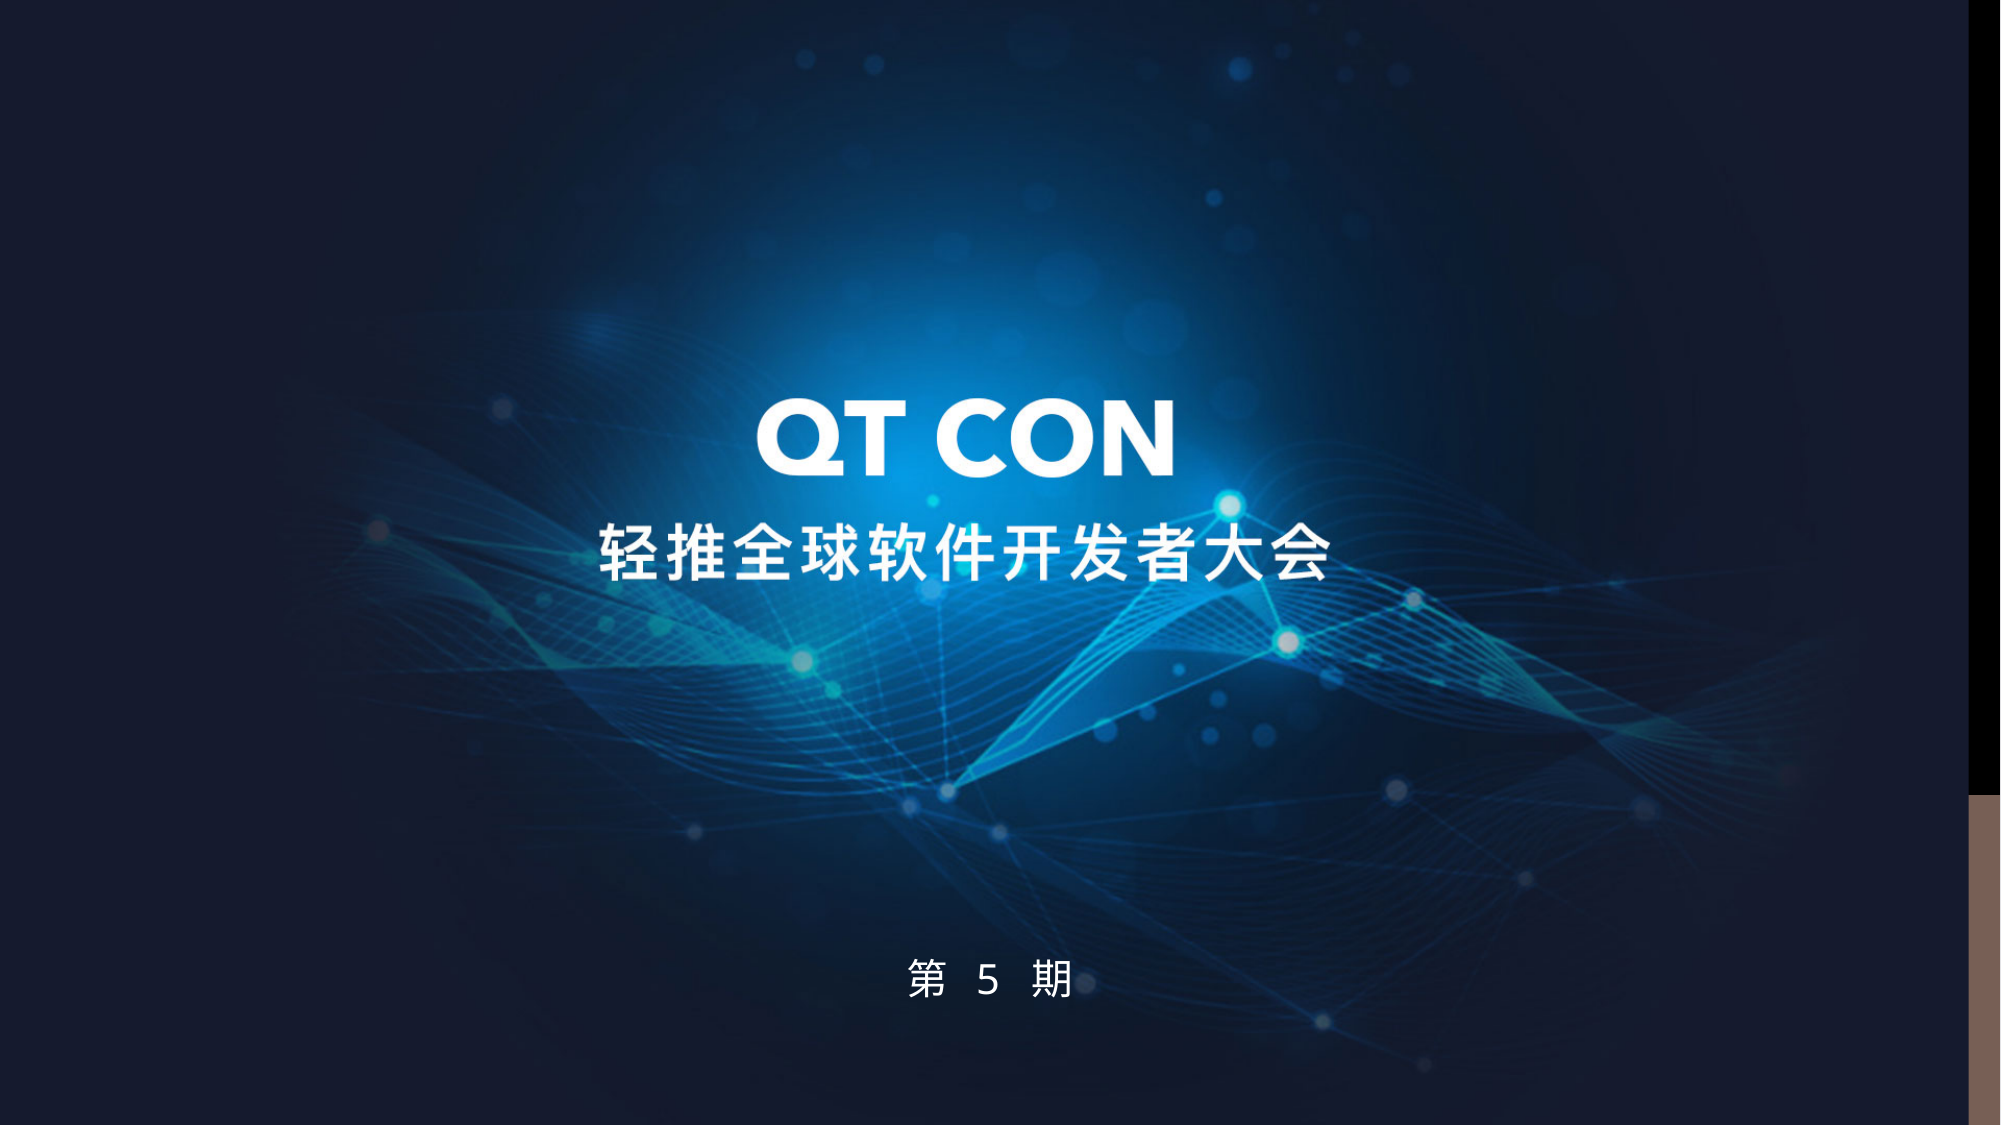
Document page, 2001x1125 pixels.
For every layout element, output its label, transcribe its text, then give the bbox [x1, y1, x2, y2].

picture [0, 0, 1968, 1125]
text_box 第 5 期 [891, 945, 1089, 1010]
